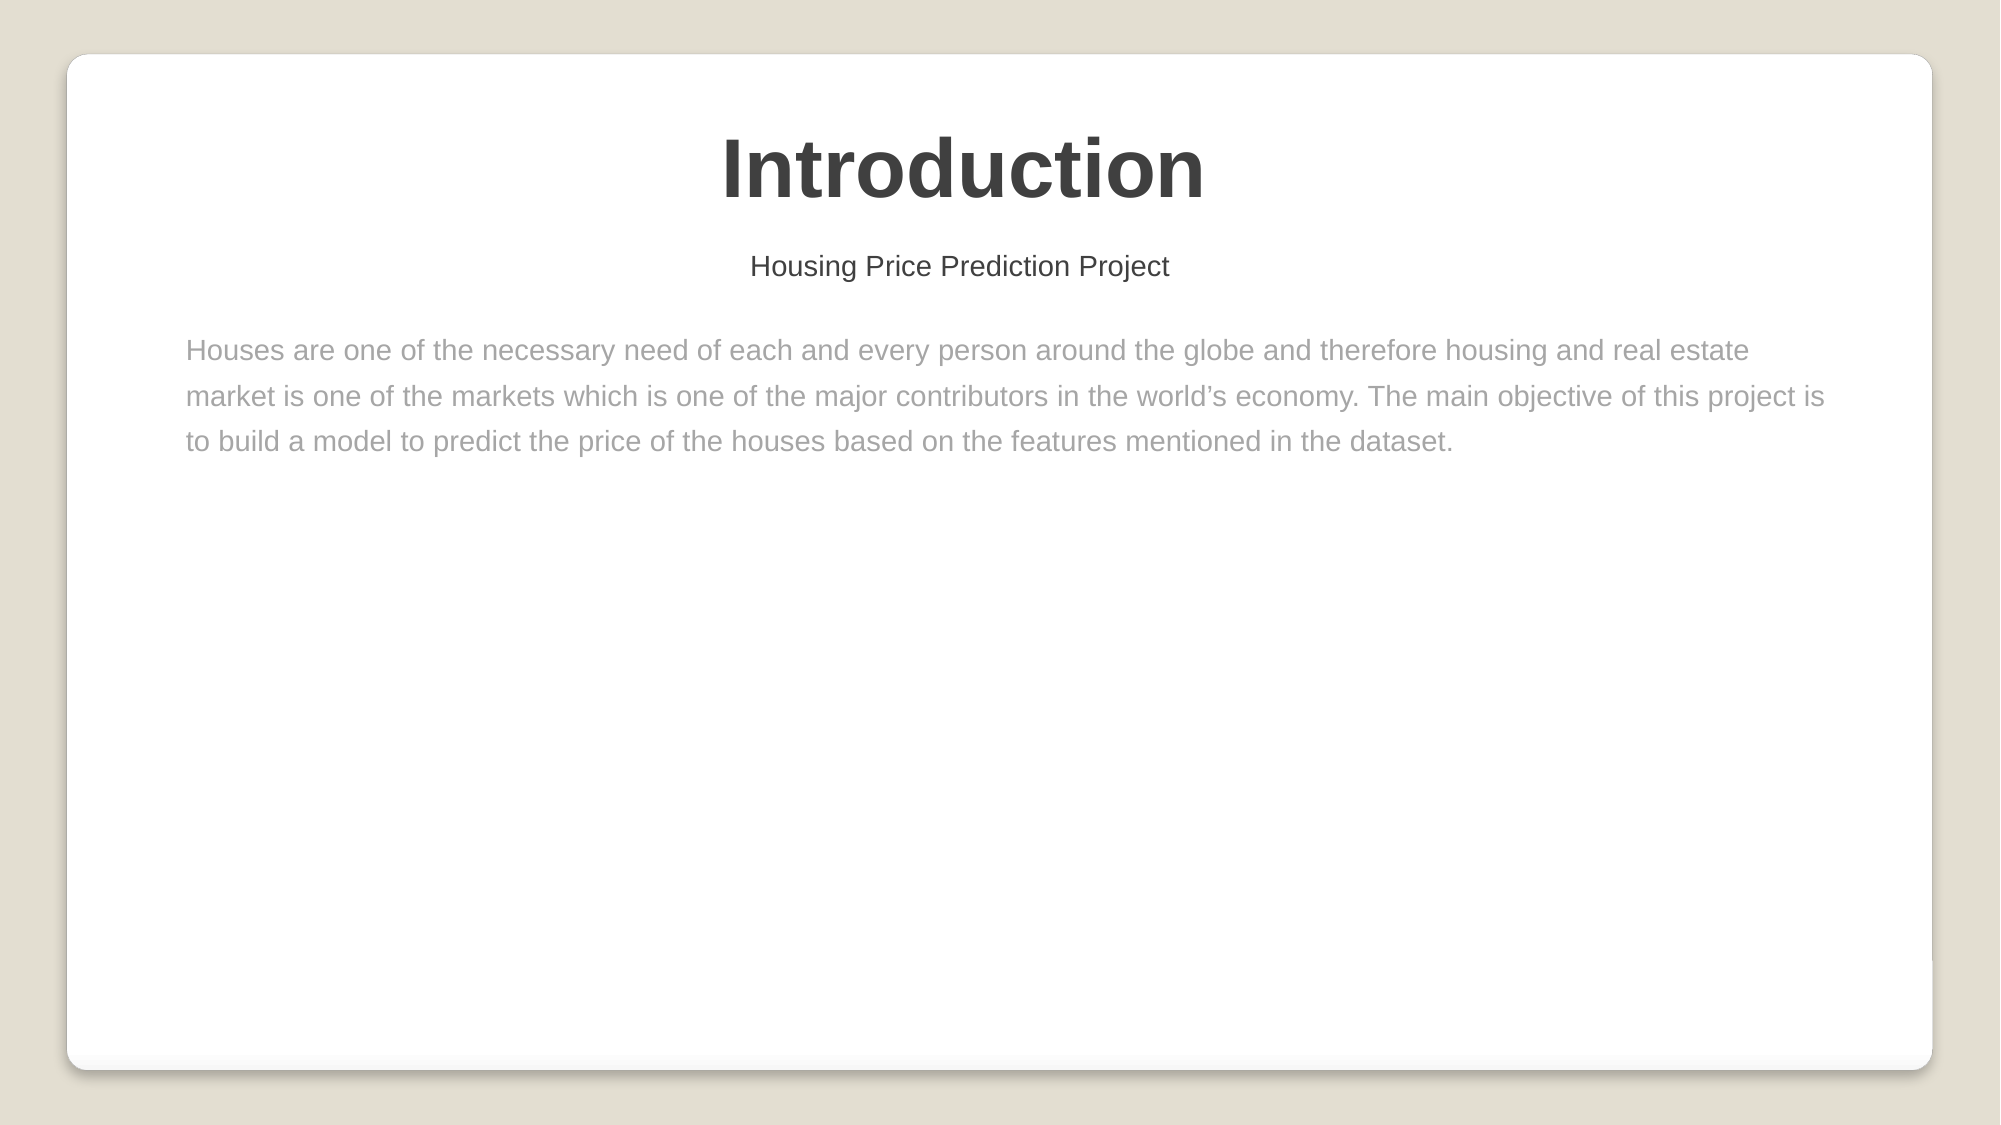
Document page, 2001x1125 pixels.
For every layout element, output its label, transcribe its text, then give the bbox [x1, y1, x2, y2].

text_box Houses are one of the necessary need of each and every person around the globe and therefore housing and real estate market is one of the markets which is one of the major contributors in the world’s economy. The main objective of this project is to build a model to predict the price of the houses based on the features mentioned in the dataset. [171, 313, 1860, 465]
text_box Introduction [637, 106, 1292, 222]
text_box Housing Price Prediction Project [633, 240, 1288, 290]
